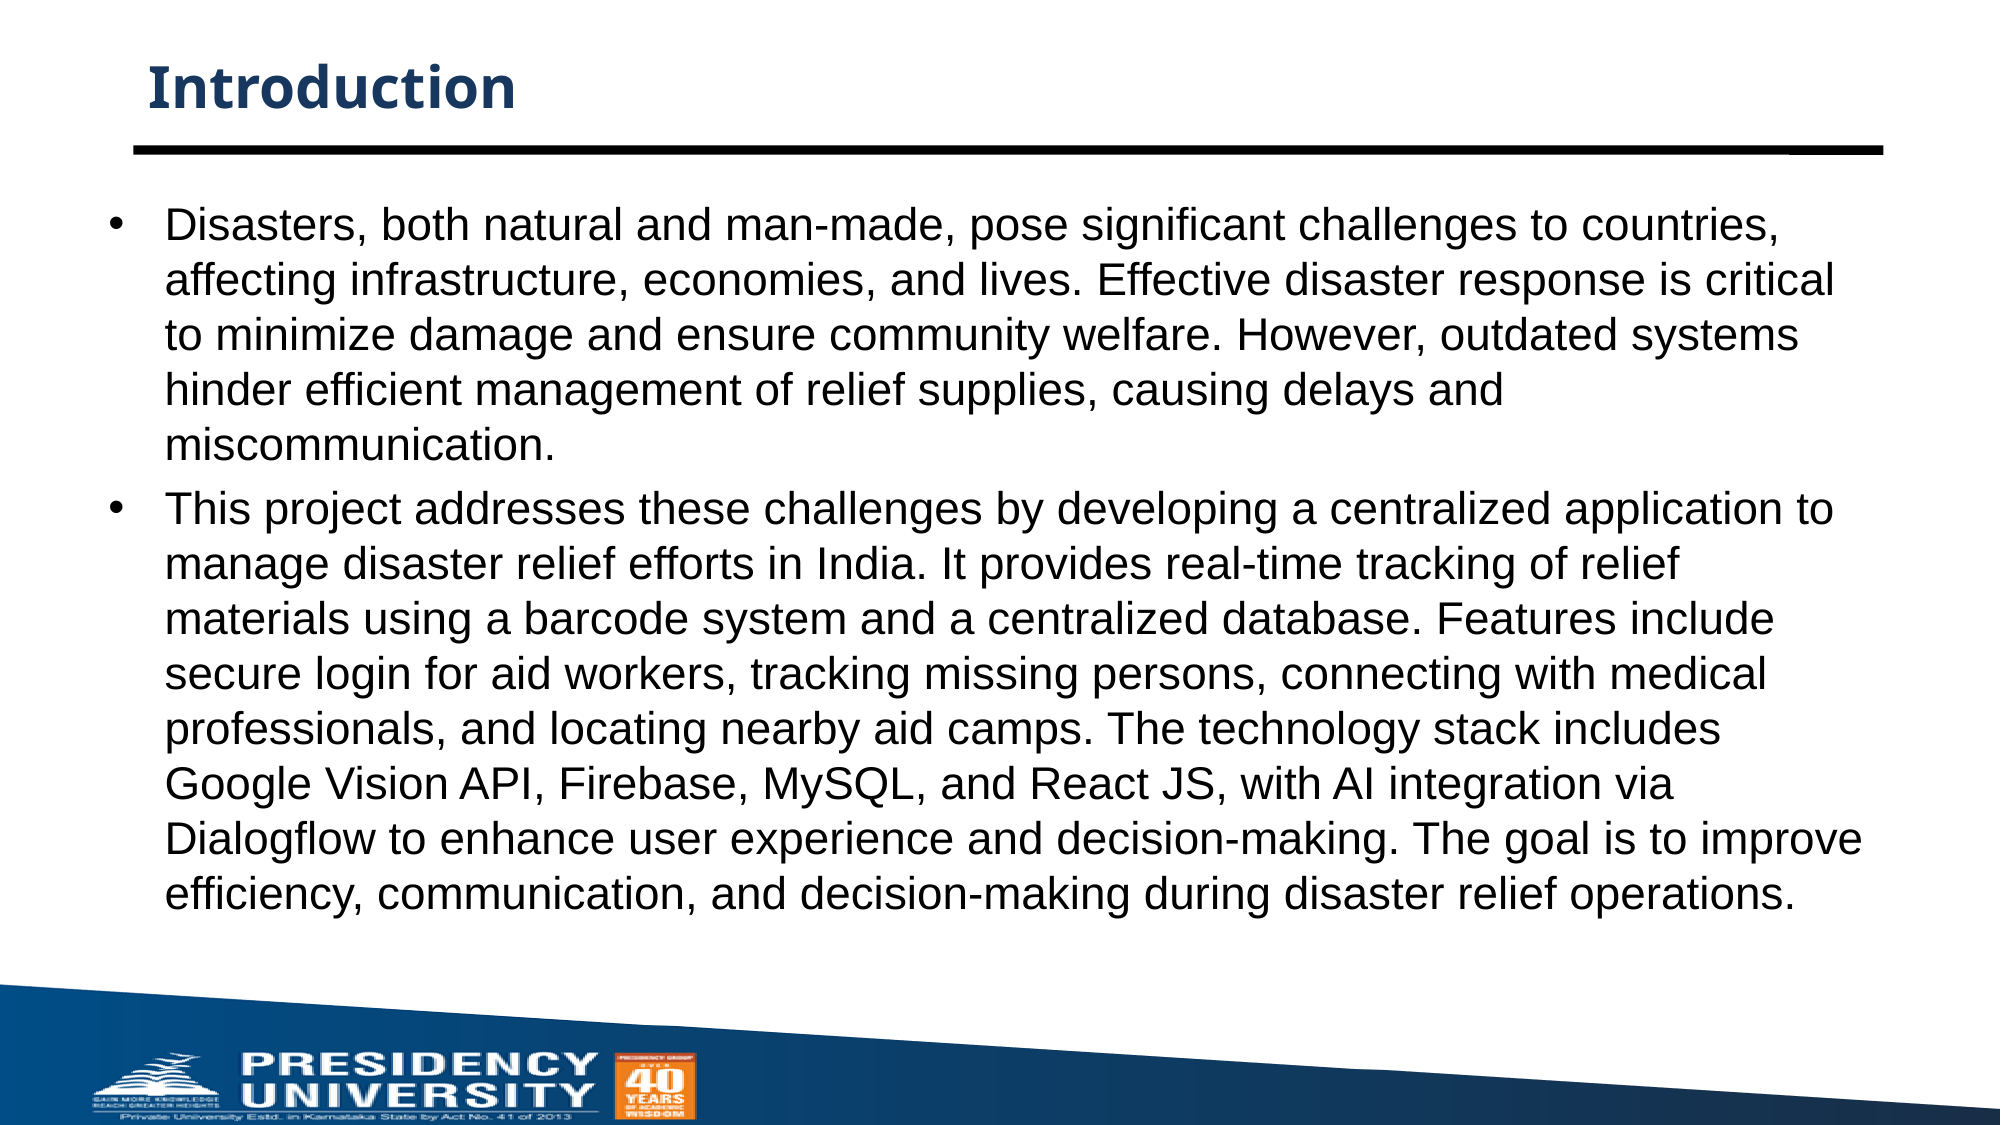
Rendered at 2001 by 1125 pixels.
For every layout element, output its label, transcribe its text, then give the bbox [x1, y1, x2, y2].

picture [0, 982, 2000, 1125]
list Disasters, both natural and man-made, pose significant challenges to countries, affecting infrastructure, economies, and lives. Effective disaster response is critical to minimize damage and ensure community welfare. However, outdated systems hinder efficient management of relief supplies, causing delays and miscommunication. This project addresses these challenges by developing a centralized application to manage disaster relief efforts in India. It provides real-time tracking of relief materials using a barcode system and a centralized database. Features include secure login for aid workers, tracking missing persons, connecting with medical professionals, and locating nearby aid camps. The technology stack includes Google Vision API, Firebase, MySQL, and React JS, with AI integration via Dialogflow to enhance user experience and decision-making. The goal is to improve efficiency, communication, and decision-making during disaster relief operations. [93, 187, 1884, 1000]
title Introduction [133, 45, 1884, 125]
